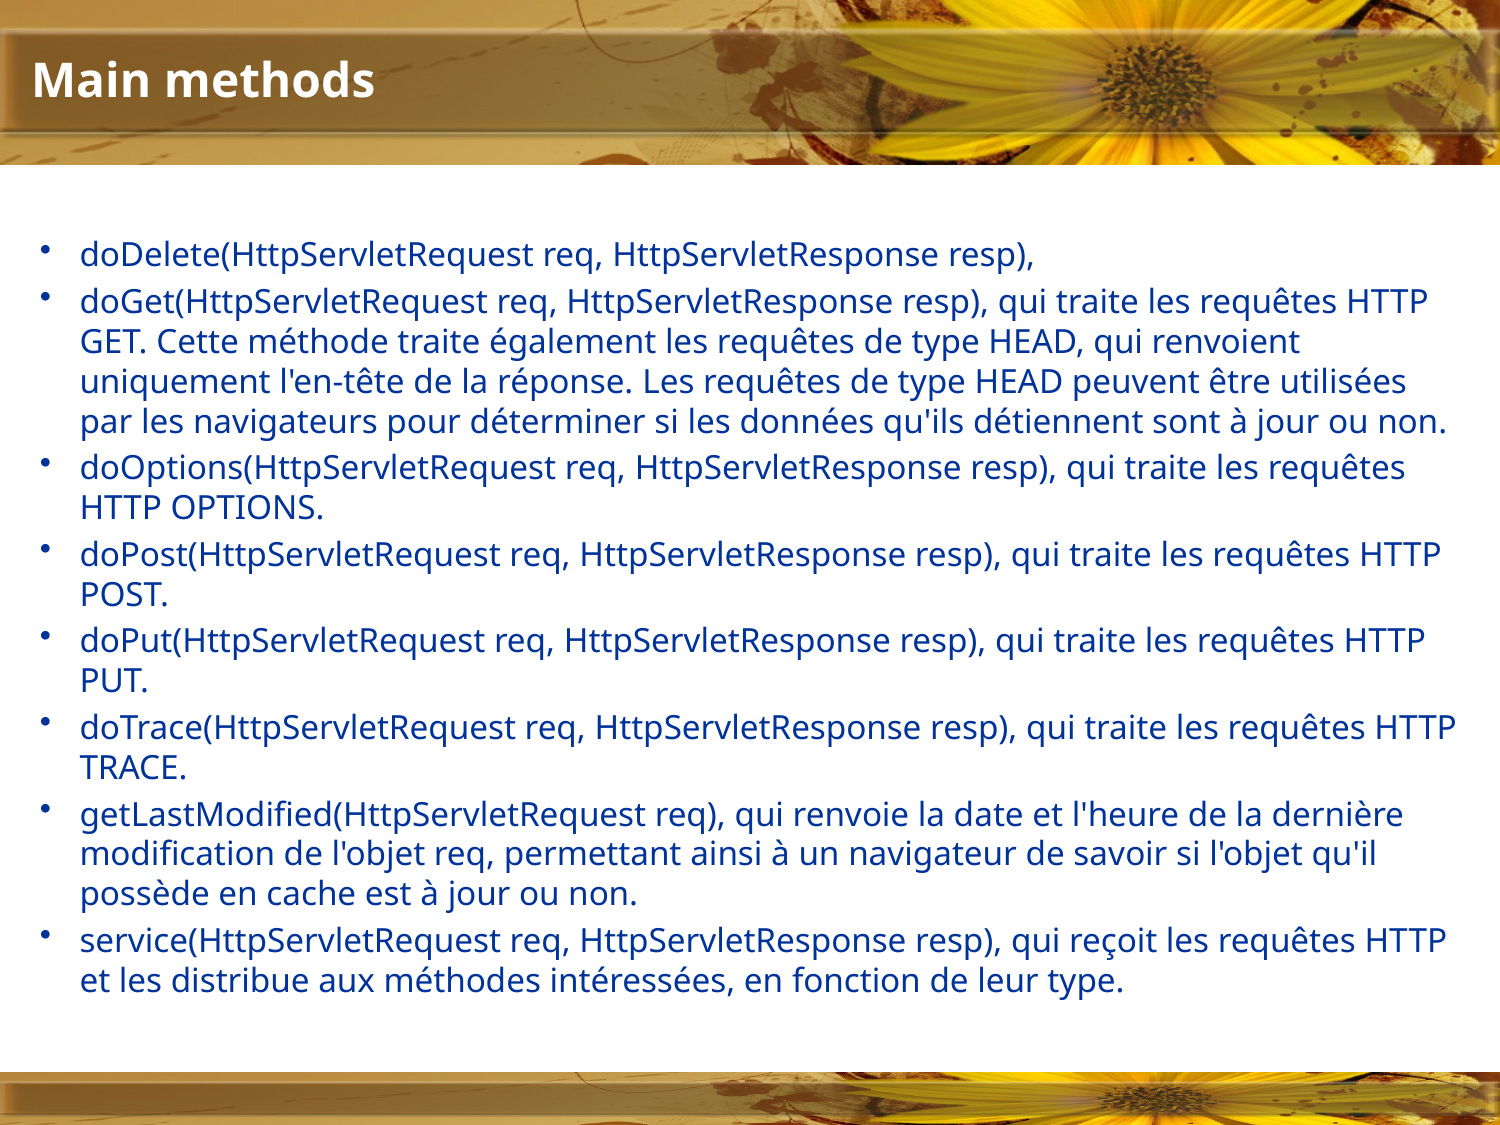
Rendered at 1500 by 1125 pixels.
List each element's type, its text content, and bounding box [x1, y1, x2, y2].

picture [0, 0, 1500, 165]
list doDelete(HttpServletRequest req, HttpServletResponse resp), doGet(HttpServletRequest req, HttpServletResponse resp), qui traite les requêtes HTTP GET. Cette méthode traite également les requêtes de type HEAD, qui renvoient uniquement l'en-tête de la réponse. Les requêtes de type HEAD peuvent être utilisées par les navigateurs pour déterminer si les données qu'ils détiennent sont à jour ou non. doOptions(HttpServletRequest req, HttpServletResponse resp), qui traite les requêtes HTTP OPTIONS. doPost(HttpServletRequest req, HttpServletResponse resp), qui traite les requêtes HTTP POST. doPut(HttpServletRequest req, HttpServletResponse resp), qui traite les requêtes HTTP PUT. doTrace(HttpServletRequest req, HttpServletResponse resp), qui traite les requêtes HTTP TRACE. getLastModified(HttpServletRequest req), qui renvoie la date et l'heure de la dernière modification de l'objet req, permettant ainsi à un navigateur de savoir si l'objet qu'il possède en cache est à jour ou non. service(HttpServletRequest req, HttpServletResponse resp), qui reçoit les requêtes HTTP et les distribue aux méthodes intéressées, en fonction de leur type. [29, 228, 1472, 1059]
title Main methods [20, 43, 953, 114]
picture [0, 1072, 1500, 1125]
